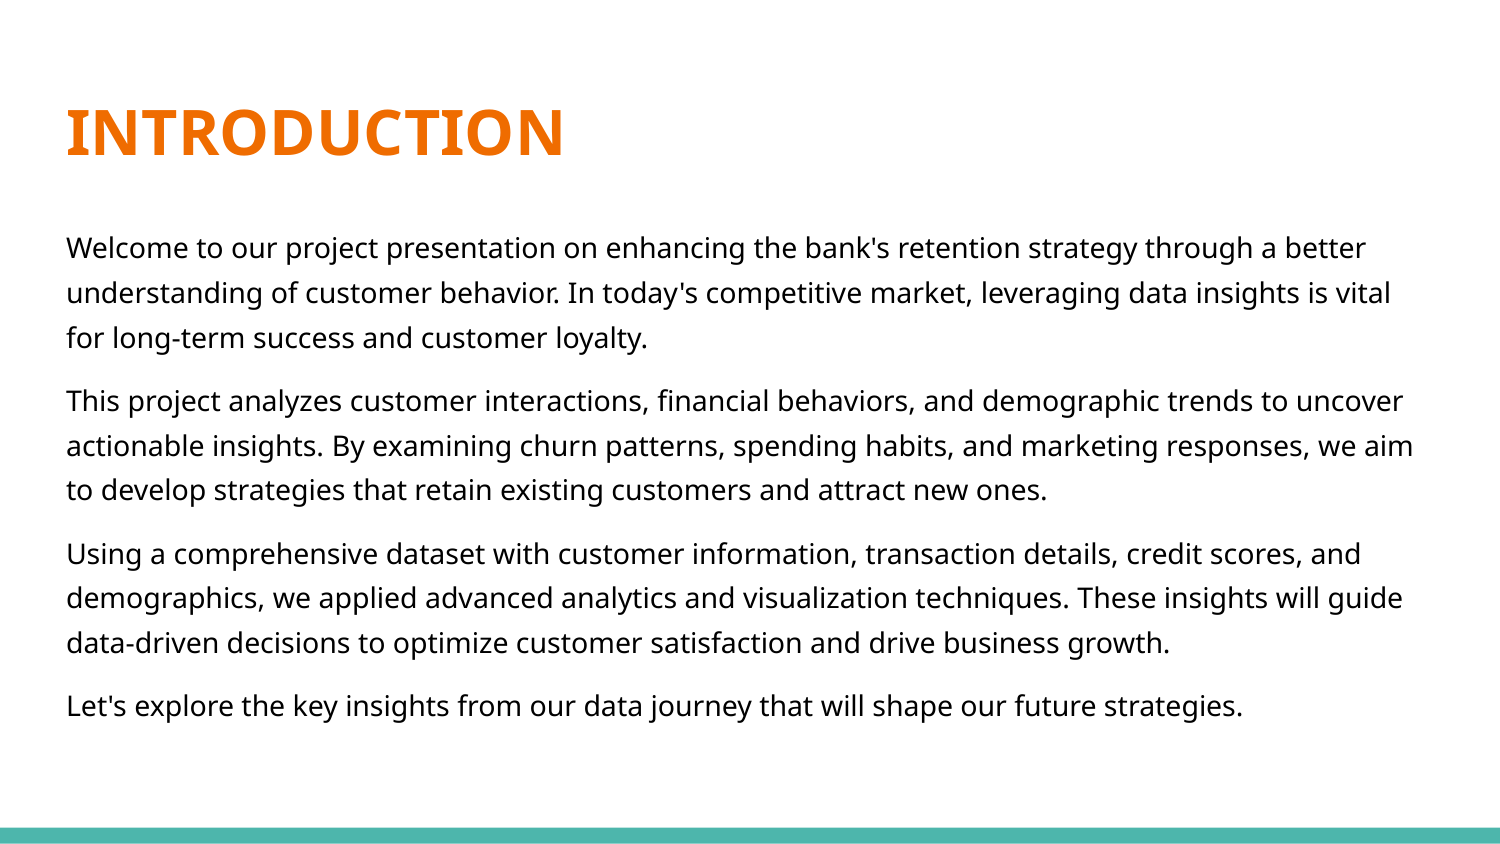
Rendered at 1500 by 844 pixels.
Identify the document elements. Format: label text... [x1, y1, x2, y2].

list Welcome to our project presentation on enhancing the bank's retention strategy through a better understanding of customer behavior. In today's competitive market, leveraging data insights is vital for long-term success and customer loyalty. This project analyzes customer interactions, financial behaviors, and demographic trends to uncover actionable insights. By examining churn patterns, spending habits, and marketing responses, we aim to develop strategies that retain existing customers and attract new ones. Using a comprehensive dataset with customer information, transaction details, credit scores, and demographics, we applied advanced analytics and visualization techniques. These insights will guide data-driven decisions to optimize customer satisfaction and drive business growth. Let's explore the key insights from our data journey that will shape our future strategies. [51, 207, 1449, 750]
title INTRODUCTION [51, 72, 1449, 189]
